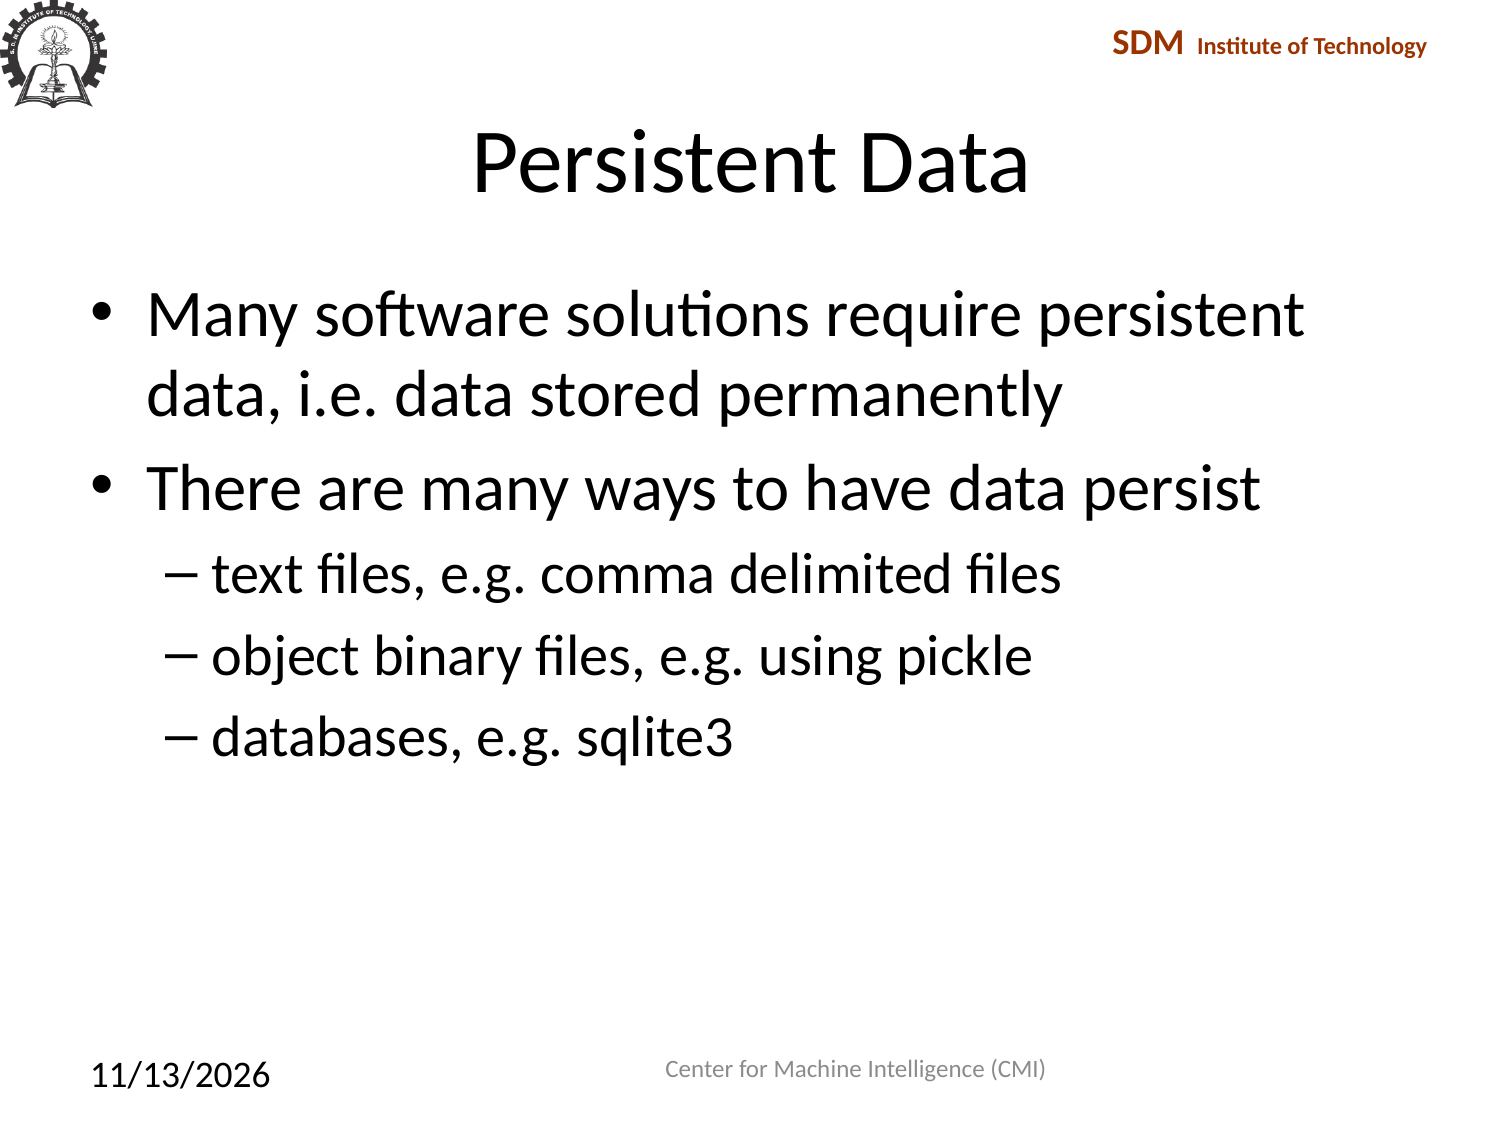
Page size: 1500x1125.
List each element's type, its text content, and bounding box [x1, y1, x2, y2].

list Many software solutions require persistent data, i.e. data stored permanently There are many ways to have data persist text files, e.g. comma delimited files object binary files, e.g. using pickle databases, e.g. sqlite3 [75, 262, 1425, 1005]
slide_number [75, 1042, 425, 1103]
picture [0, 0, 107, 108]
footer Center for Machine Intelligence (CMI) [474, 1037, 1238, 1098]
title Persistent Data [87, 62, 1438, 250]
